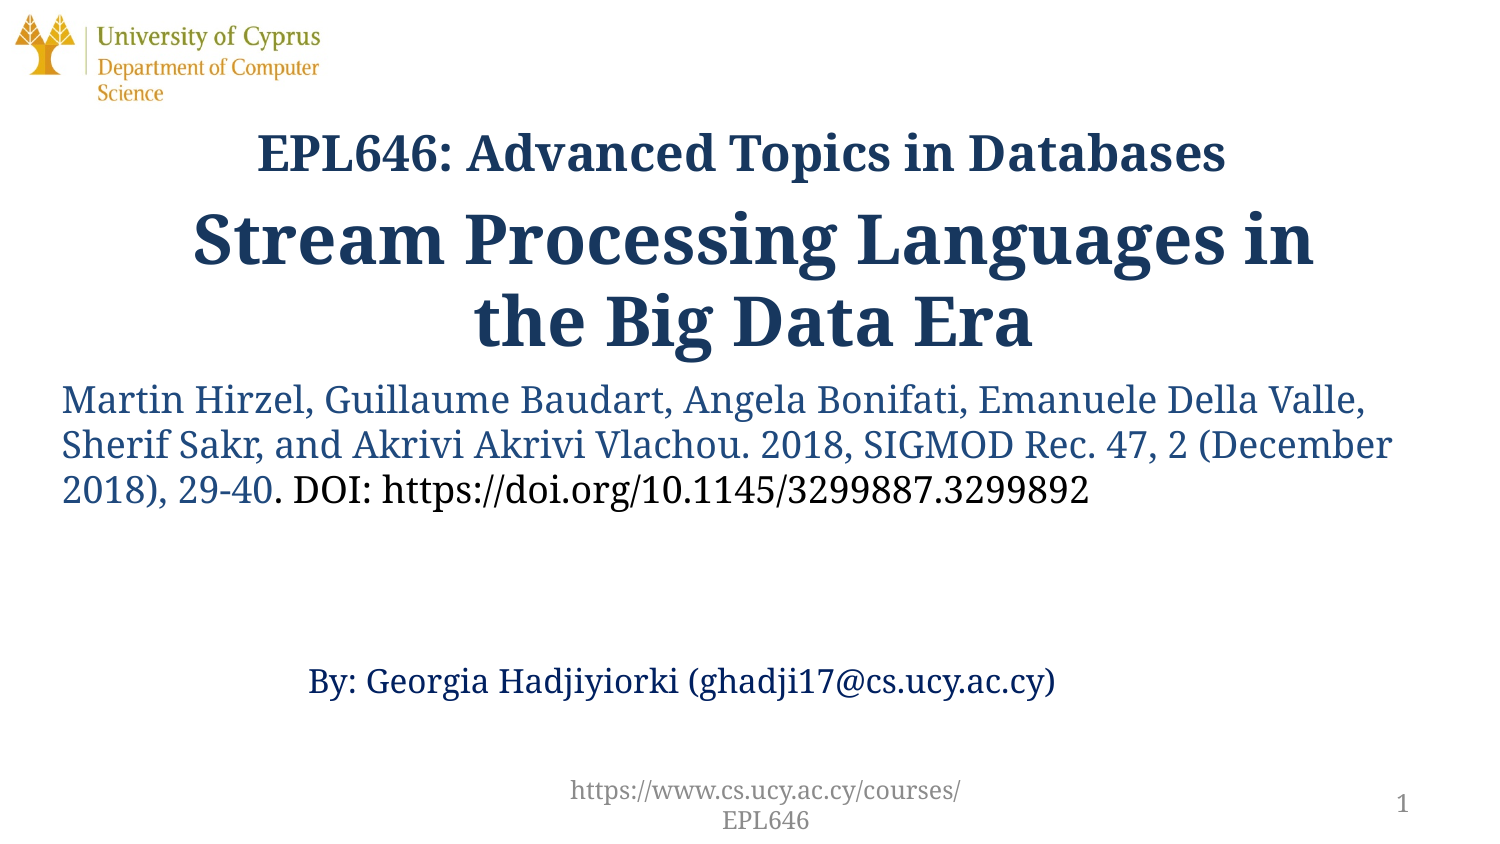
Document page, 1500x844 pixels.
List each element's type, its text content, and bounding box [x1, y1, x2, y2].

picture [0, 0, 341, 132]
text_box Martin Hirzel, Guillaume Baudart, Angela Bonifati, Emanuele Della Valle, Sherif Sakr, and Akrivi Akrivi Vlachou. 2018, SIGMOD Rec. 47, 2 (December 2018), 29-40. DOI: https://doi.org/10.1145/3299887.3299892 [46, 368, 1454, 609]
subtitle By: Georgia Hadjiyiorki (ghadji17@cs.ucy.ac.cy) [169, 653, 1196, 771]
title Stream Processing Languages in the Big Data Era [117, 187, 1393, 369]
slide_number 1 [1074, 782, 1425, 827]
text_box EPL646: Advanced Topics in Databases [0, 105, 1500, 191]
footer https://www.cs.ucy.ac.cy/courses/EPL646 [512, 782, 1020, 827]
